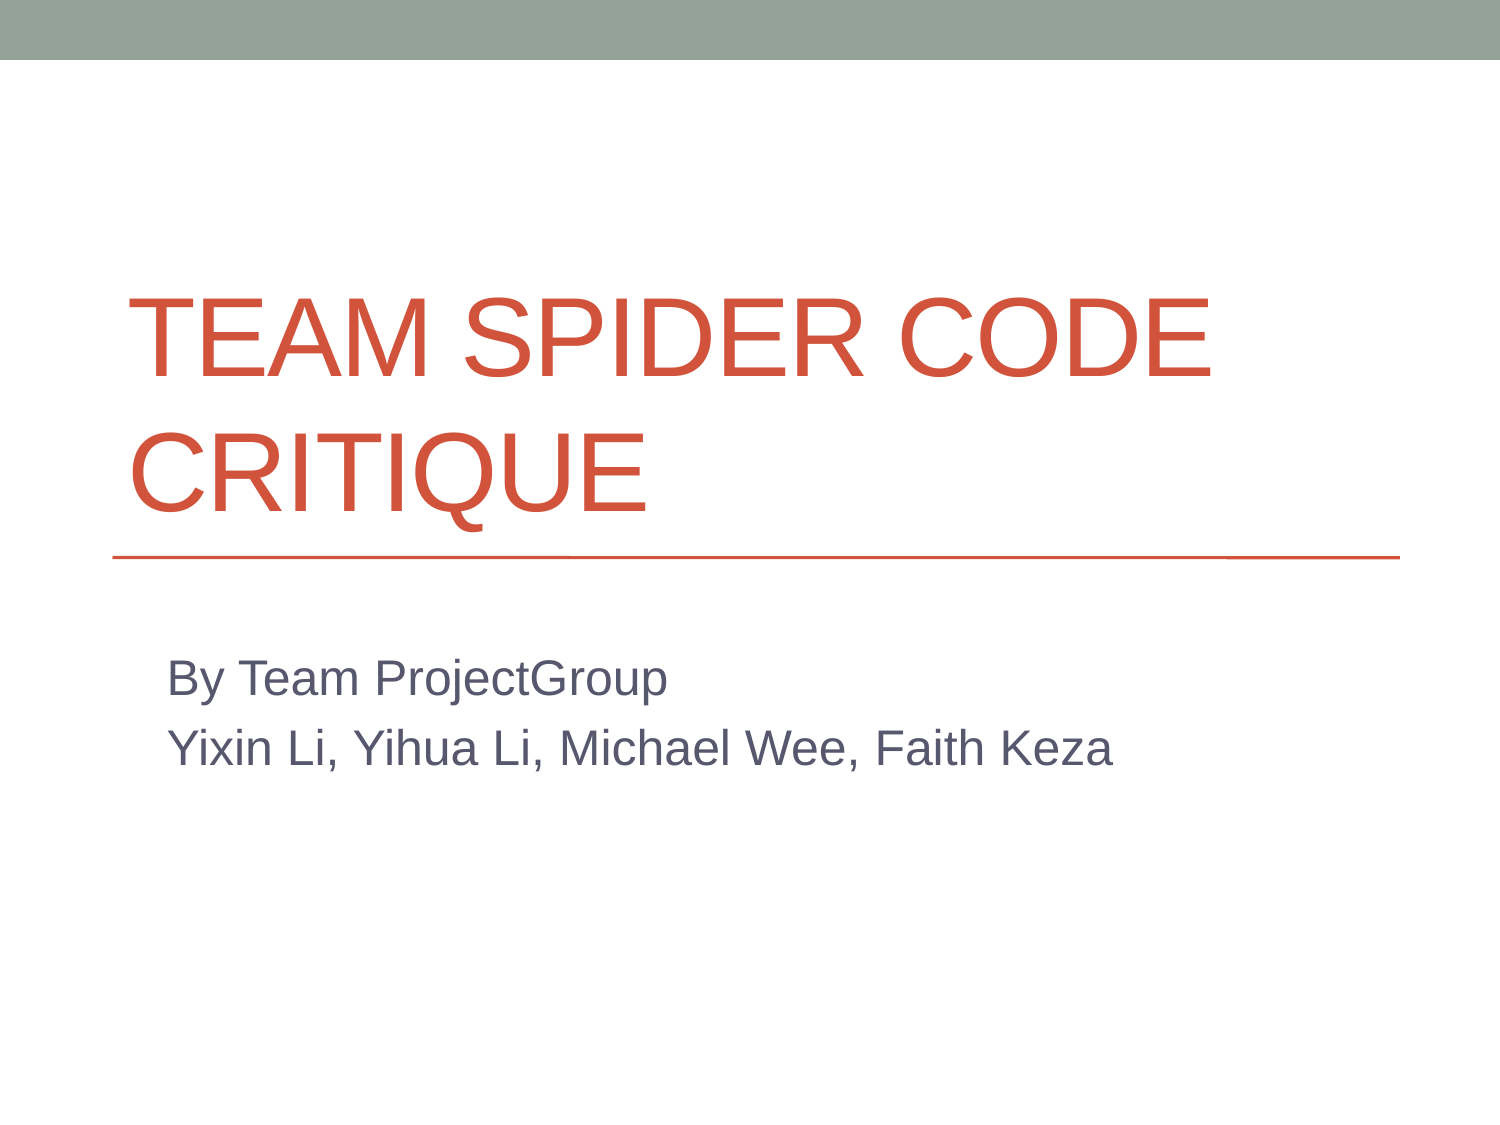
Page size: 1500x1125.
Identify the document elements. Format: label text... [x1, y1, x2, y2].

subtitle By Team ProjectGroup Yixin Li, Yihua Li, Michael Wee, Faith Keza [151, 637, 1339, 925]
title Team Spider Code Critique [112, 224, 1400, 542]
